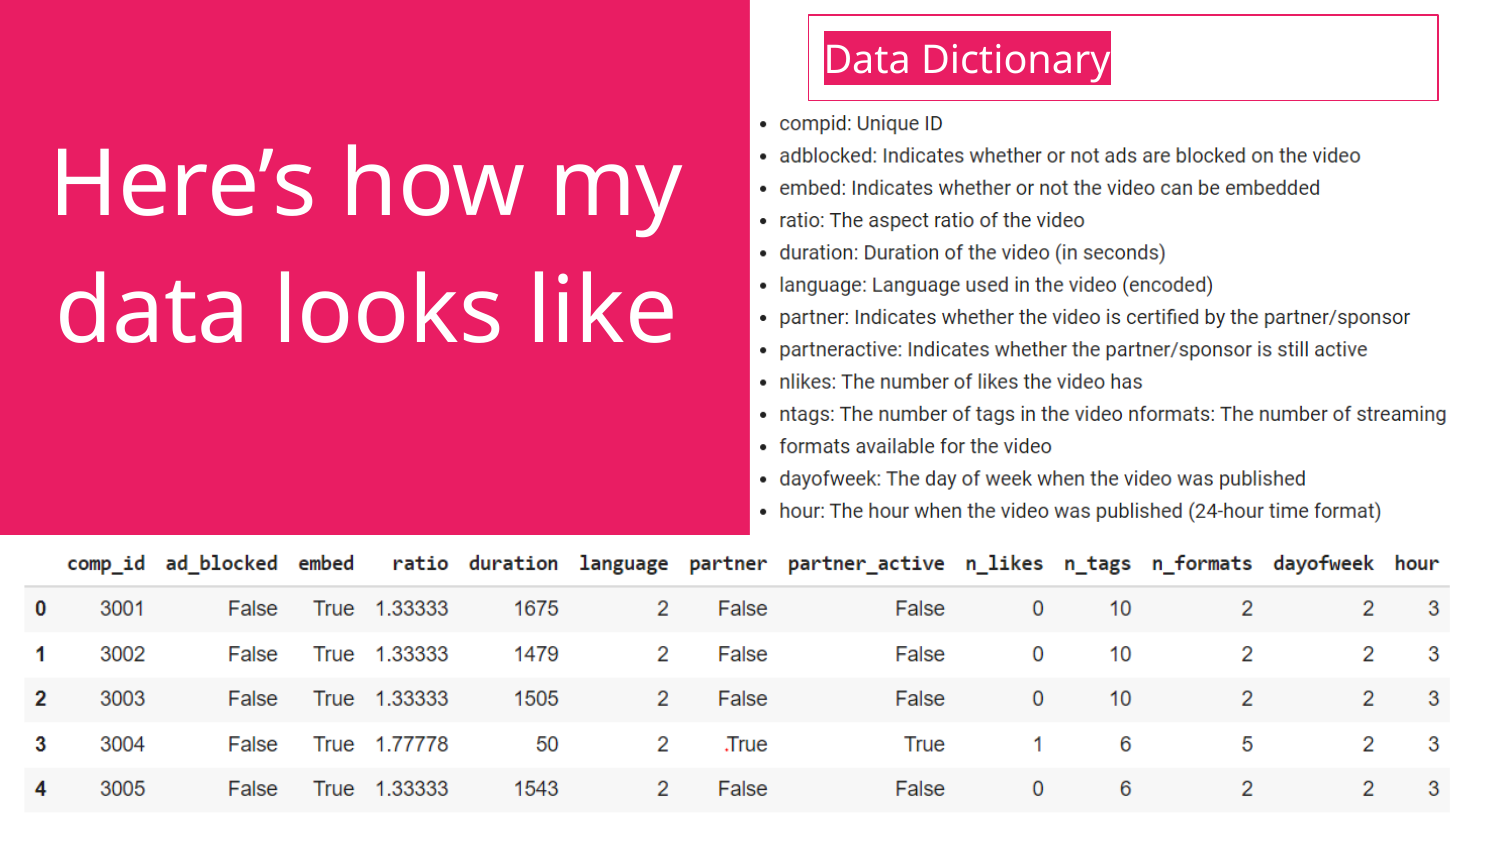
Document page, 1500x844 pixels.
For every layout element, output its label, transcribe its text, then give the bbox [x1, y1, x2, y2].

list Data Dictionary [808, 15, 1438, 101]
picture [0, 104, 1500, 844]
title Here’s how my data looks like [34, 90, 699, 385]
